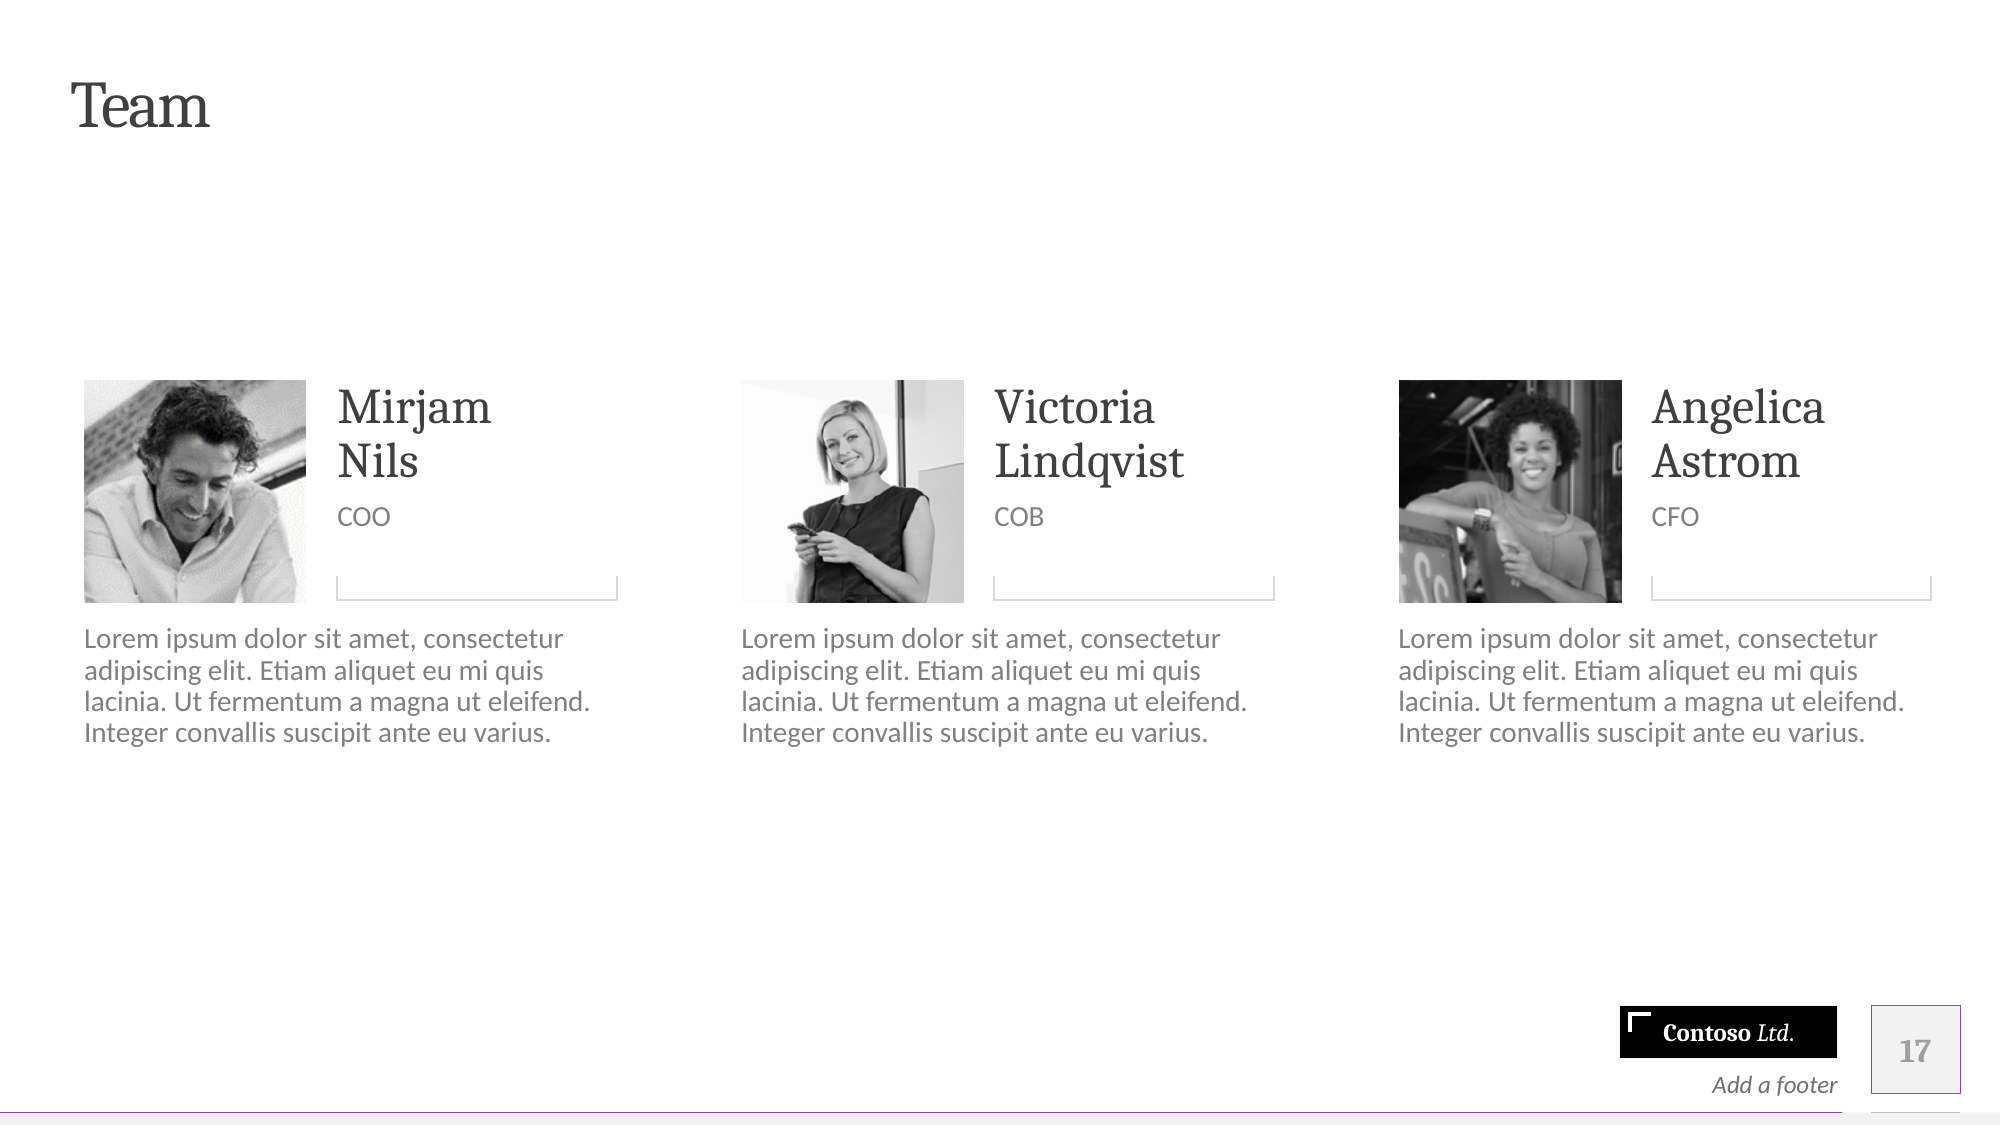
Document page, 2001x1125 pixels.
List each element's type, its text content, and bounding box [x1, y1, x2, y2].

list Angelica Astrom [1651, 380, 1931, 496]
footer Add a footer [1163, 1064, 1838, 1099]
list COO [337, 501, 617, 542]
list Lorem ipsum dolor sit amet, consectetur adipiscing elit. Etiam aliquet eu mi quis lacinia. Ut fermentum a magna ut eleifend. Integer convallis suscipit ante eu varius. [84, 623, 617, 919]
list CFO [1651, 501, 1931, 542]
list COB [994, 501, 1274, 542]
picture [741, 380, 964, 603]
picture [84, 380, 306, 603]
list Lorem ipsum dolor sit amet, consectetur adipiscing elit. Etiam aliquet eu mi quis lacinia. Ut fermentum a magna ut eleifend. Integer convallis suscipit ante eu varius. [1398, 623, 1931, 919]
slide_number 17 [1871, 1019, 1960, 1080]
list Mirjam Nils [337, 380, 617, 496]
list Victoria Lindqvist [994, 380, 1274, 496]
list Lorem ipsum dolor sit amet, consectetur adipiscing elit. Etiam aliquet eu mi quis lacinia. Ut fermentum a magna ut eleifend. Integer convallis suscipit ante eu varius. [741, 623, 1274, 919]
title Team [70, 70, 1932, 142]
picture [1399, 380, 1622, 603]
